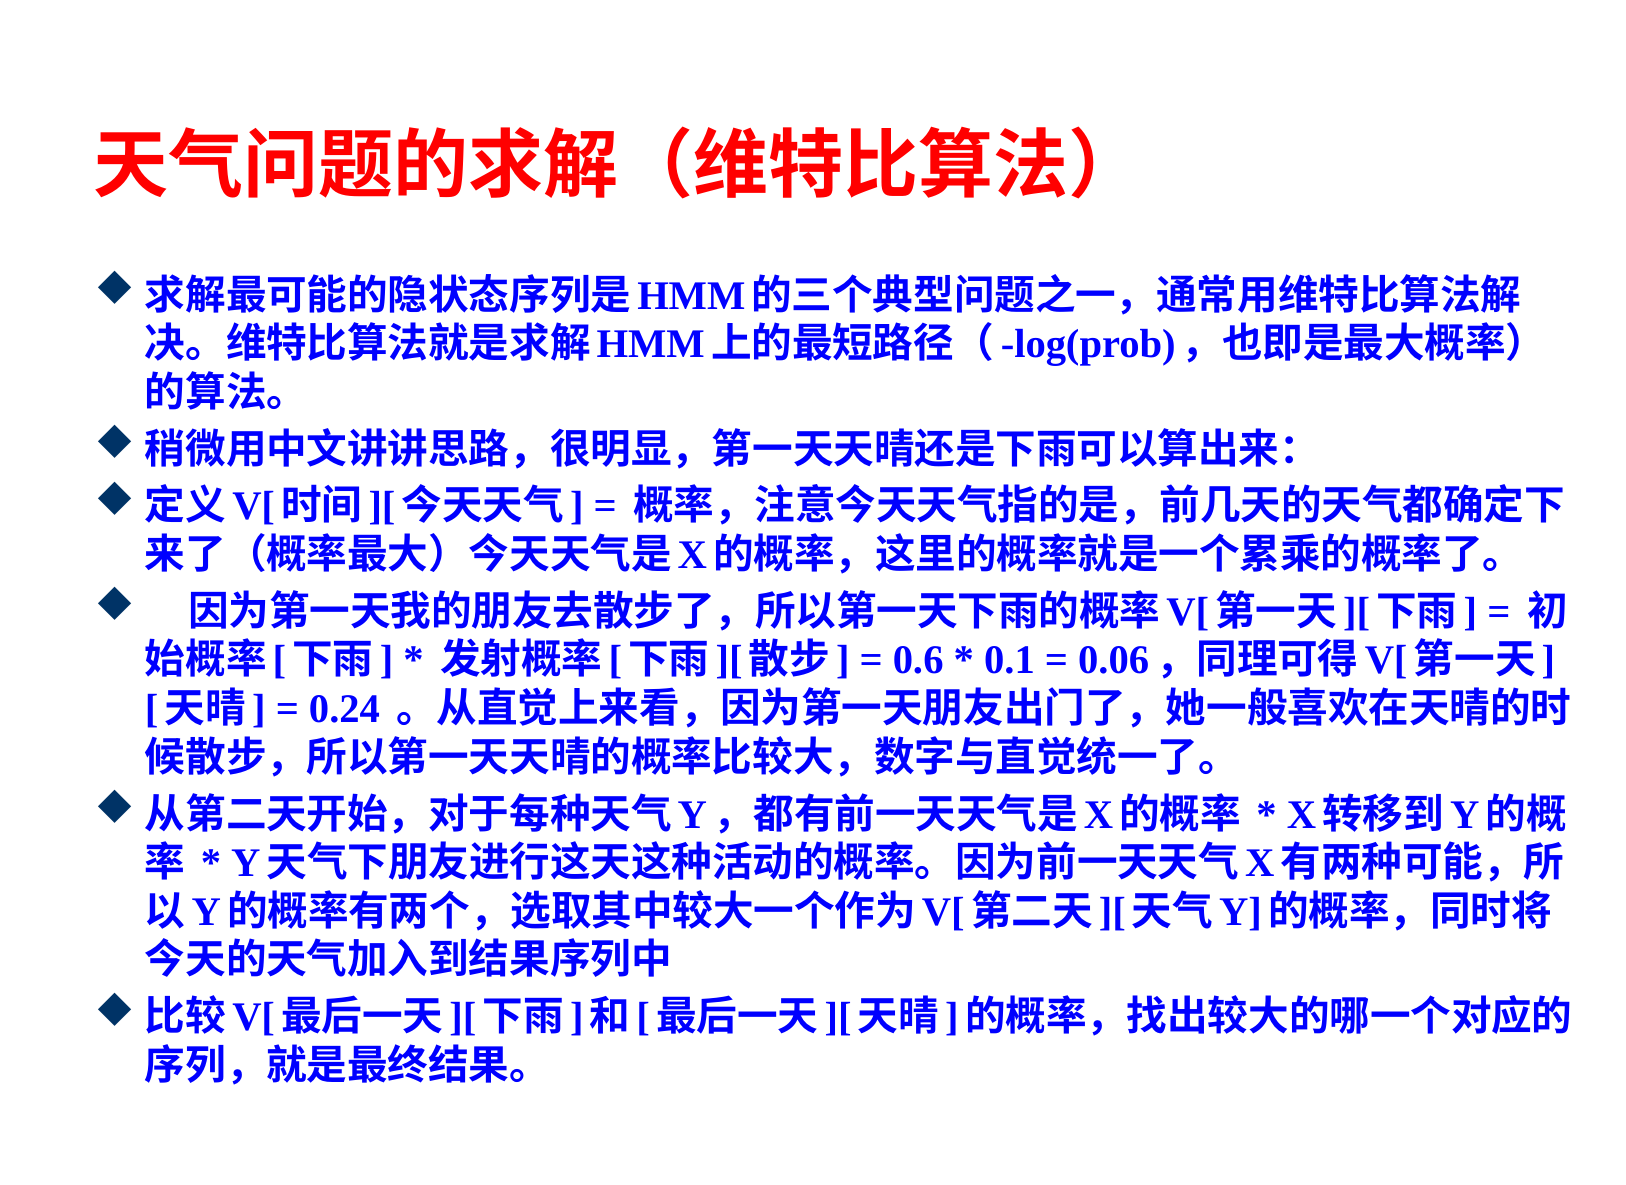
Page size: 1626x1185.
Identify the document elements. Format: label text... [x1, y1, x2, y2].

list 求解最可能的隐状态序列是HMM的三个典型问题之一，通常用维特比算法解决。维特比算法就是求解HMM上的最短路径（-log(prob)，也即是最大概率）的算法。 稍微用中文讲讲思路，很明显，第一天天晴还是下雨可以算出来： 定义V[时间][今天天气] = 概率，注意今天天气指的是，前几天的天气都确定下来了（概率最大）今天天气是X的概率，这里的概率就是一个累乘的概率了。 因为第一天我的朋友去散步了，所以第一天下雨的概率V[第一天][下雨] = 初始概率[下雨] * 发射概率[下雨][散步] = 0.6 * 0.1 = 0.06，同理可得V[第一天][天晴] = 0.24 。从直觉上来看，因为第一天朋友出门了，她一般喜欢在天晴的时候散步，所以第一天天晴的概率比较大，数字与直觉统一了。 从第二天开始，对于每种天气Y，都有前一天天气是X的概率 * X转移到Y的概率 * Y天气下朋友进行这天这种活动的概率。因为前一天天气X有两种可能，所以Y的概率有两个，选取其中较大一个作为V[第二天][天气Y]的概率，同时将今天的天气加入到结果序列中 比较V[最后一天][下雨]和[最后一天][天晴]的概率，找出较大的哪一个对应的序列，就是最终结果。 [80, 261, 1593, 1112]
title 天气问题的求解（维特比算法） [78, 29, 1498, 203]
